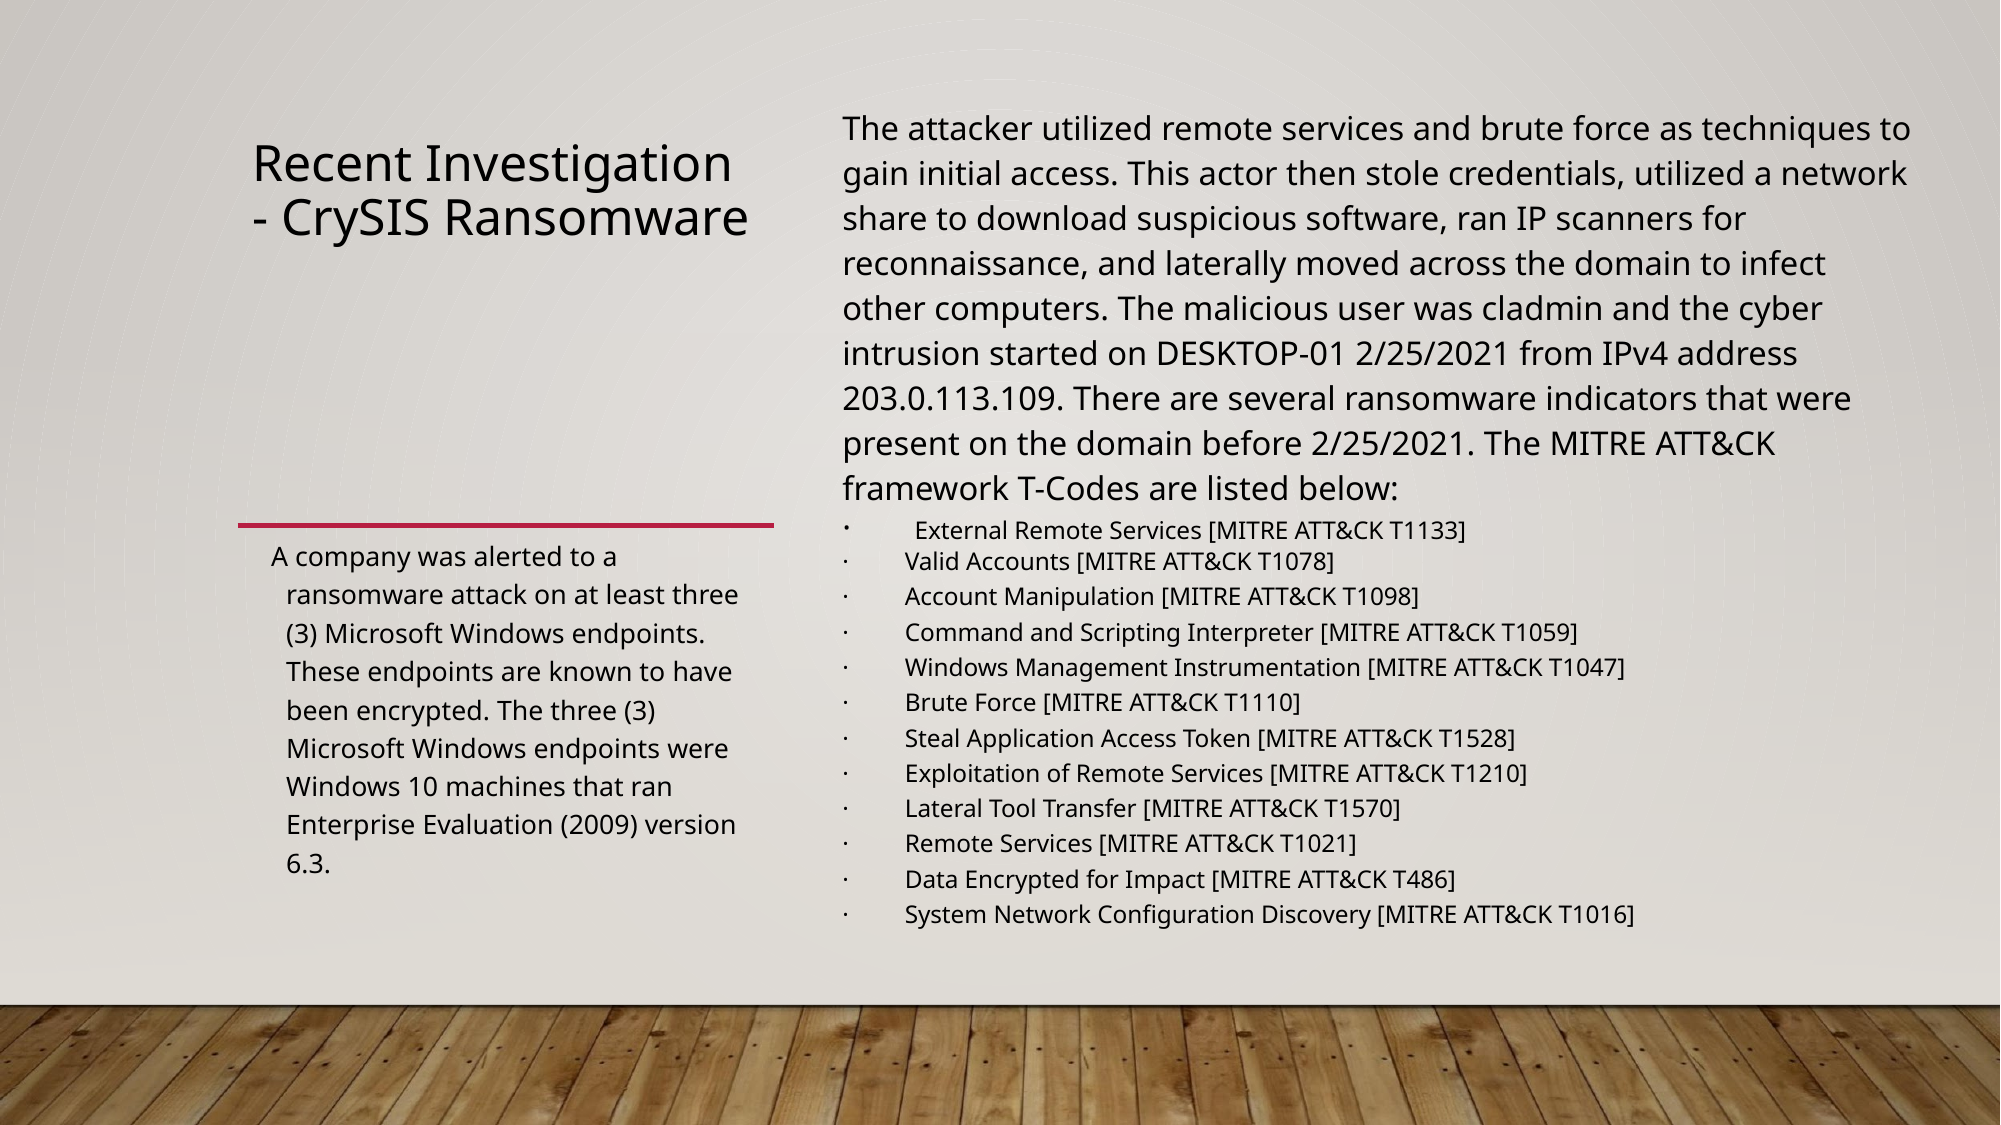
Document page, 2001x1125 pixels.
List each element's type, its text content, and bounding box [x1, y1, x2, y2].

list A company was alerted to a ransomware attack on at least three (3) Microsoft Windows endpoints. These endpoints are known to have been encrypted. The three (3) Microsoft Windows endpoints were Windows 10 machines that ran Enterprise Evaluation (2009) version 6.3. [236, 525, 775, 895]
list The attacker utilized remote services and brute force as techniques to gain initial access. This actor then stole credentials, utilized a network share to download suspicious software, ran IP scanners for reconnaissance, and laterally moved across the domain to infect other computers. The malicious user was cladmin and the cyber intrusion started on DESKTOP-01 2/25/2021 from IPv4 address 203.0.113.109. There are several ransomware indicators that were present on the domain before 2/25/2021. The MITRE ATT&CK framework T-Codes are listed below: · External Remote Services [MITRE ATT&CK T1133] · Valid Accounts [MITRE ATT&CK T1078] · Account Manipulation [MITRE ATT&CK T1098] · Command and Scripting Interpreter [MITRE ATT&CK T1059] · Windows Management Instrumentation [MITRE ATT&CK T1047] · Brute Force [MITRE ATT&CK T1110] · Steal Application Access Token [MITRE ATT&CK T1528] · Exploitation of Remote Services [MITRE ATT&CK T1210] · Lateral Tool Transfer [MITRE ATT&CK T1570] · Remote Services [MITRE ATT&CK T1021] · Data Encrypted for Impact [MITRE ATT&CK T486] · System Network Configuration Discovery [MITRE ATT&CK T1016] [827, 94, 1928, 958]
title Recent Investigation - CrySIS Ransomware [236, 131, 774, 500]
picture [0, 1005, 2000, 1125]
